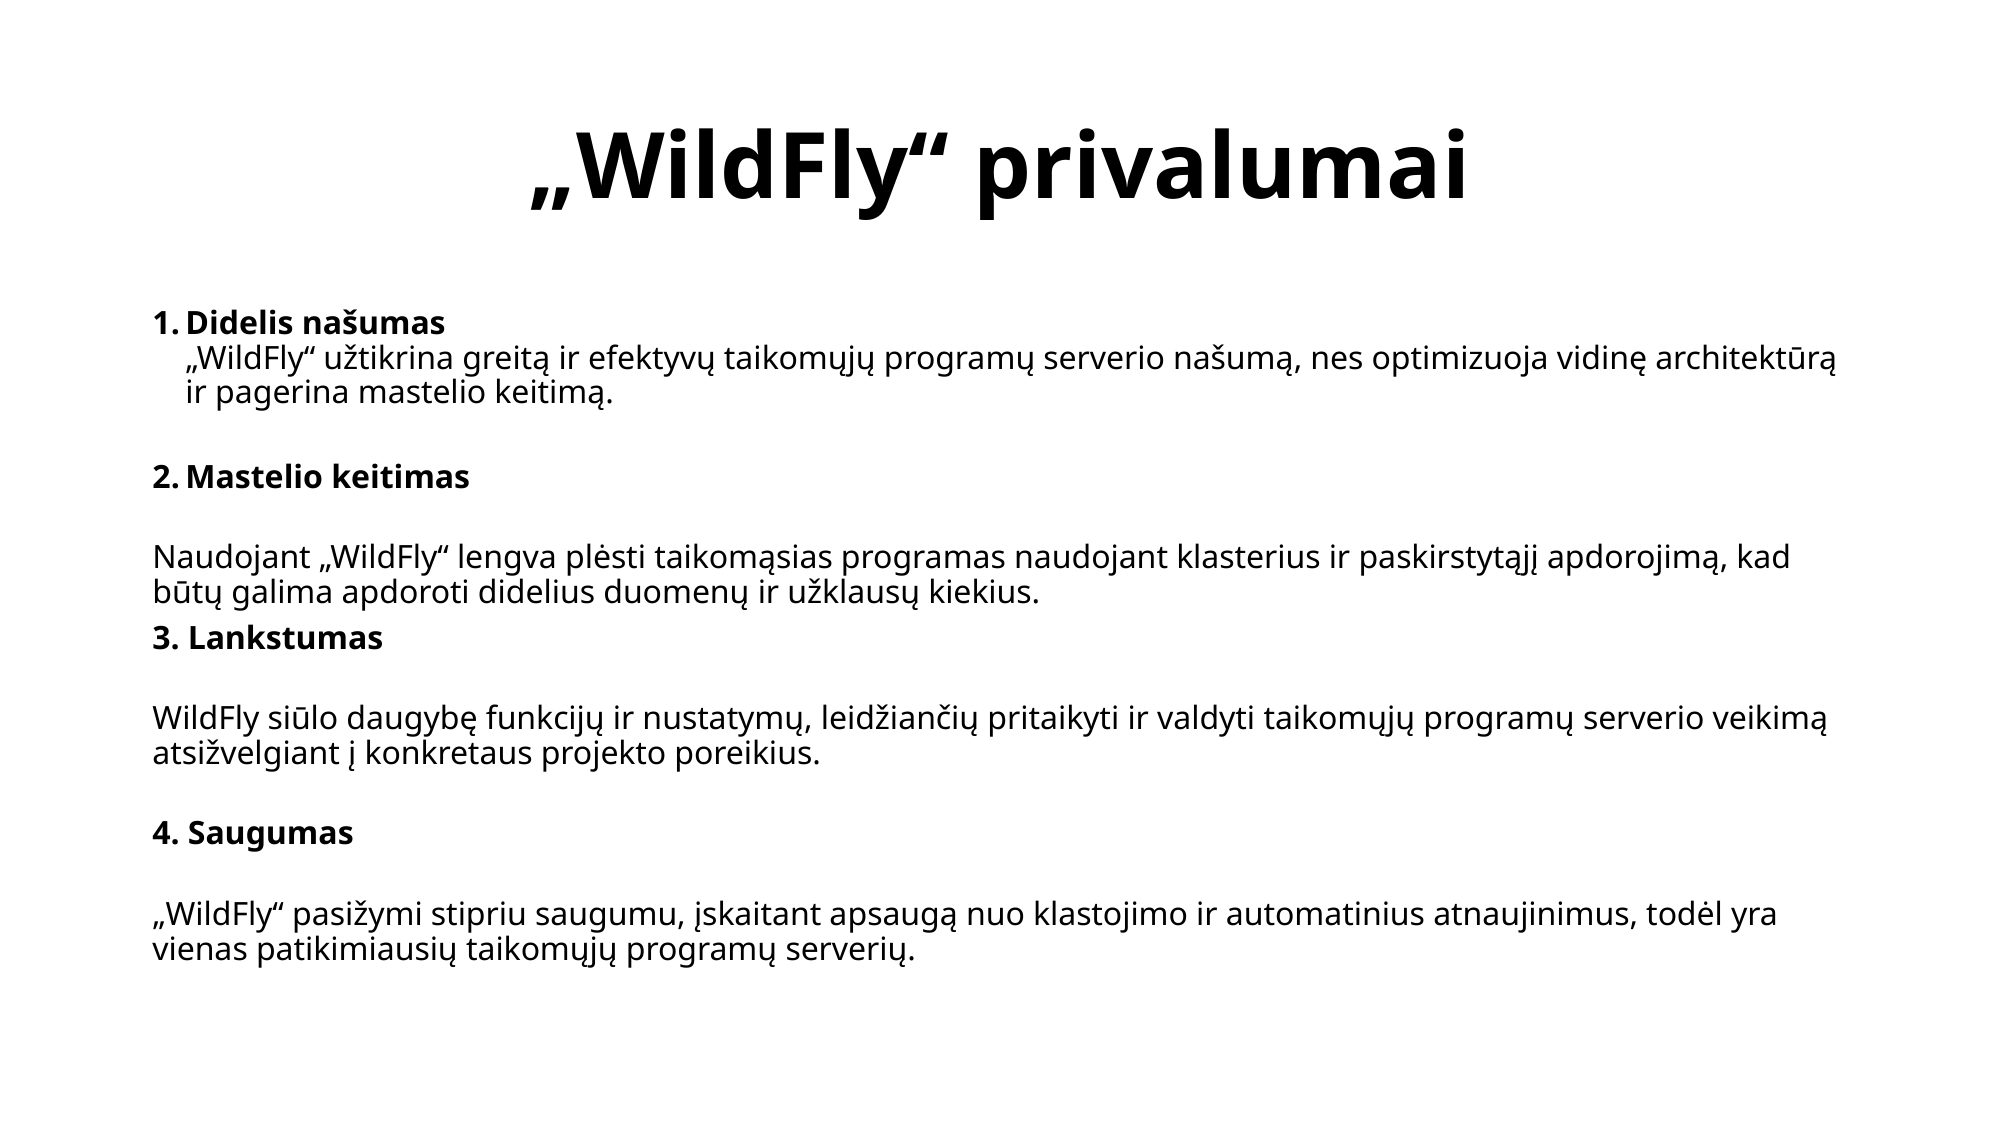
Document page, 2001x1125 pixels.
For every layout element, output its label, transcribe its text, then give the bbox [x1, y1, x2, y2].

list Didelis našumas „WildFly“ užtikrina greitą ir efektyvų taikomųjų programų serverio našumą, nes optimizuoja vidinę architektūrą ir pagerina mastelio keitimą. Mastelio keitimas Naudojant „WildFly“ lengva plėsti taikomąsias programas naudojant klasterius ir paskirstytąjį apdorojimą, kad būtų galima apdoroti didelius duomenų ir užklausų kiekius. 3. Lankstumas WildFly siūlo daugybę funkcijų ir nustatymų, leidžiančių pritaikyti ir valdyti taikomųjų programų serverio veikimą atsižvelgiant į konkretaus projekto poreikius. 4. Saugumas „WildFly“ pasižymi stipriu saugumu, įskaitant apsaugą nuo klastojimo ir automatinius atnaujinimus, todėl yra vienas patikimiausių taikomųjų programų serverių. [137, 299, 1863, 1014]
title „WildFly“ privalumai [137, 59, 1863, 278]
